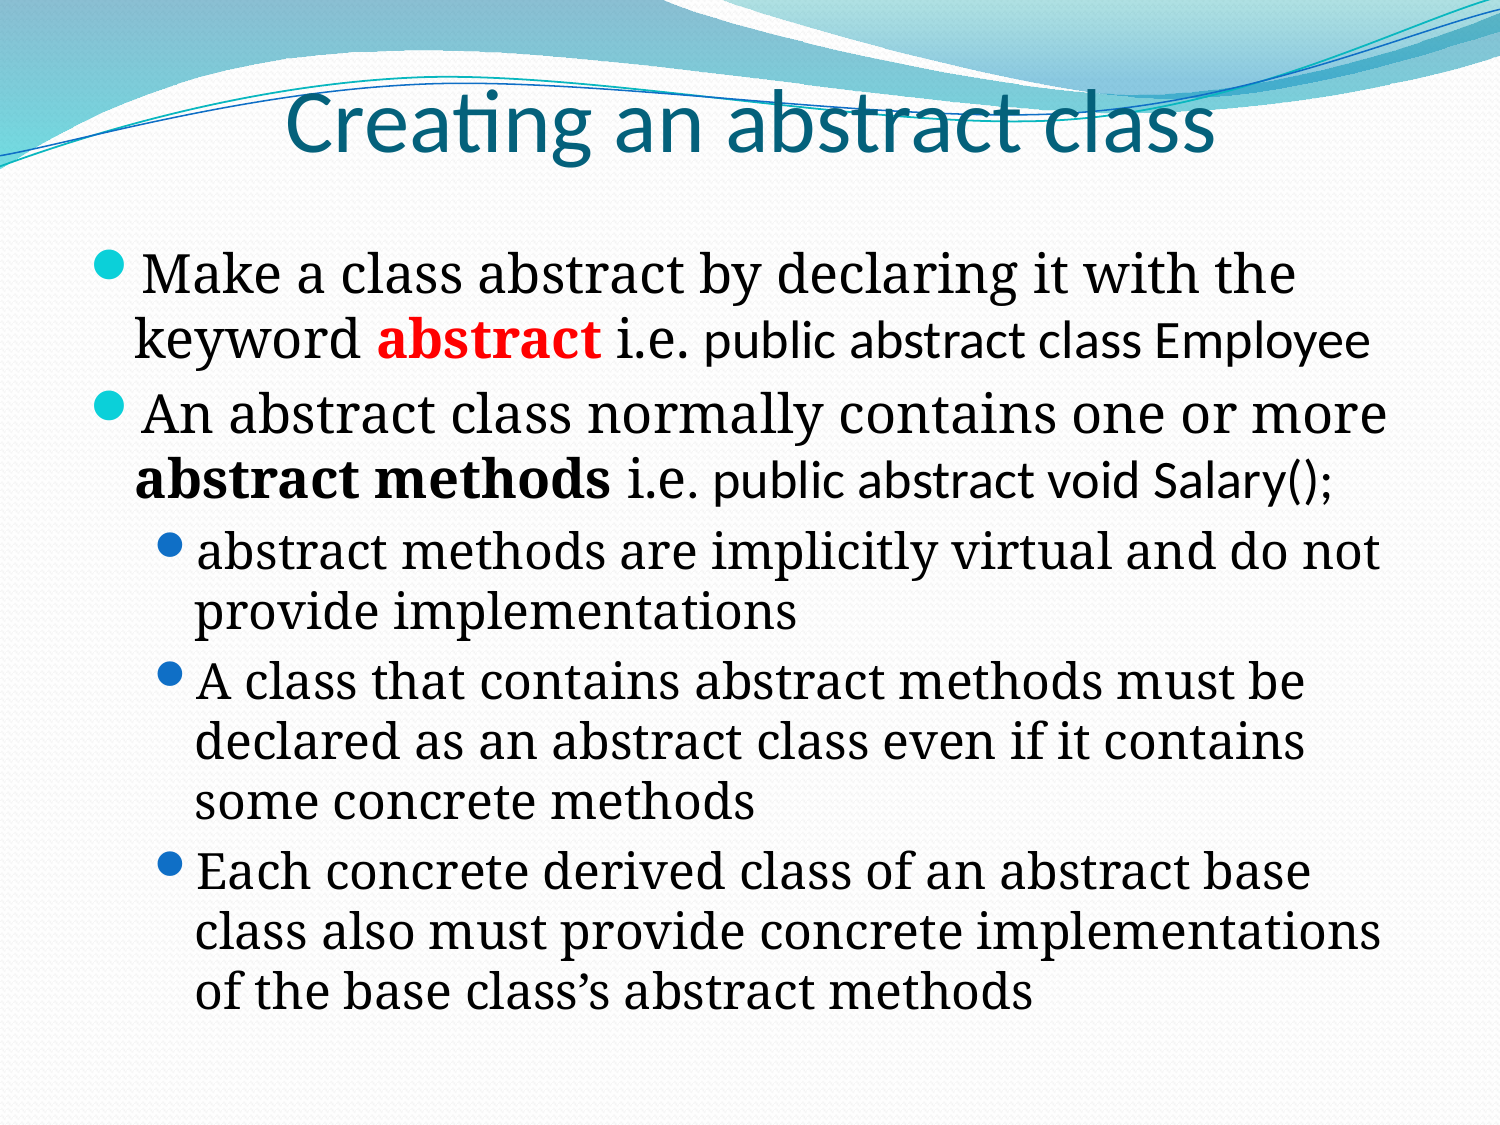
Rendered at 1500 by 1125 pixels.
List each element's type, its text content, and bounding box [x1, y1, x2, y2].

list Make a class abstract by declaring it with the keyword abstract i.e. public abstract class Employee An abstract class normally contains one or more abstract methods i.e. public abstract void Salary(); abstract methods are implicitly virtual and do not provide implementations A class that contains abstract methods must be declared as an abstract class even if it contains some concrete methods Each concrete derived class of an abstract base class also must provide concrete implementations of the base class’s abstract methods [75, 231, 1425, 1038]
title Creating an abstract class [76, 54, 1427, 171]
